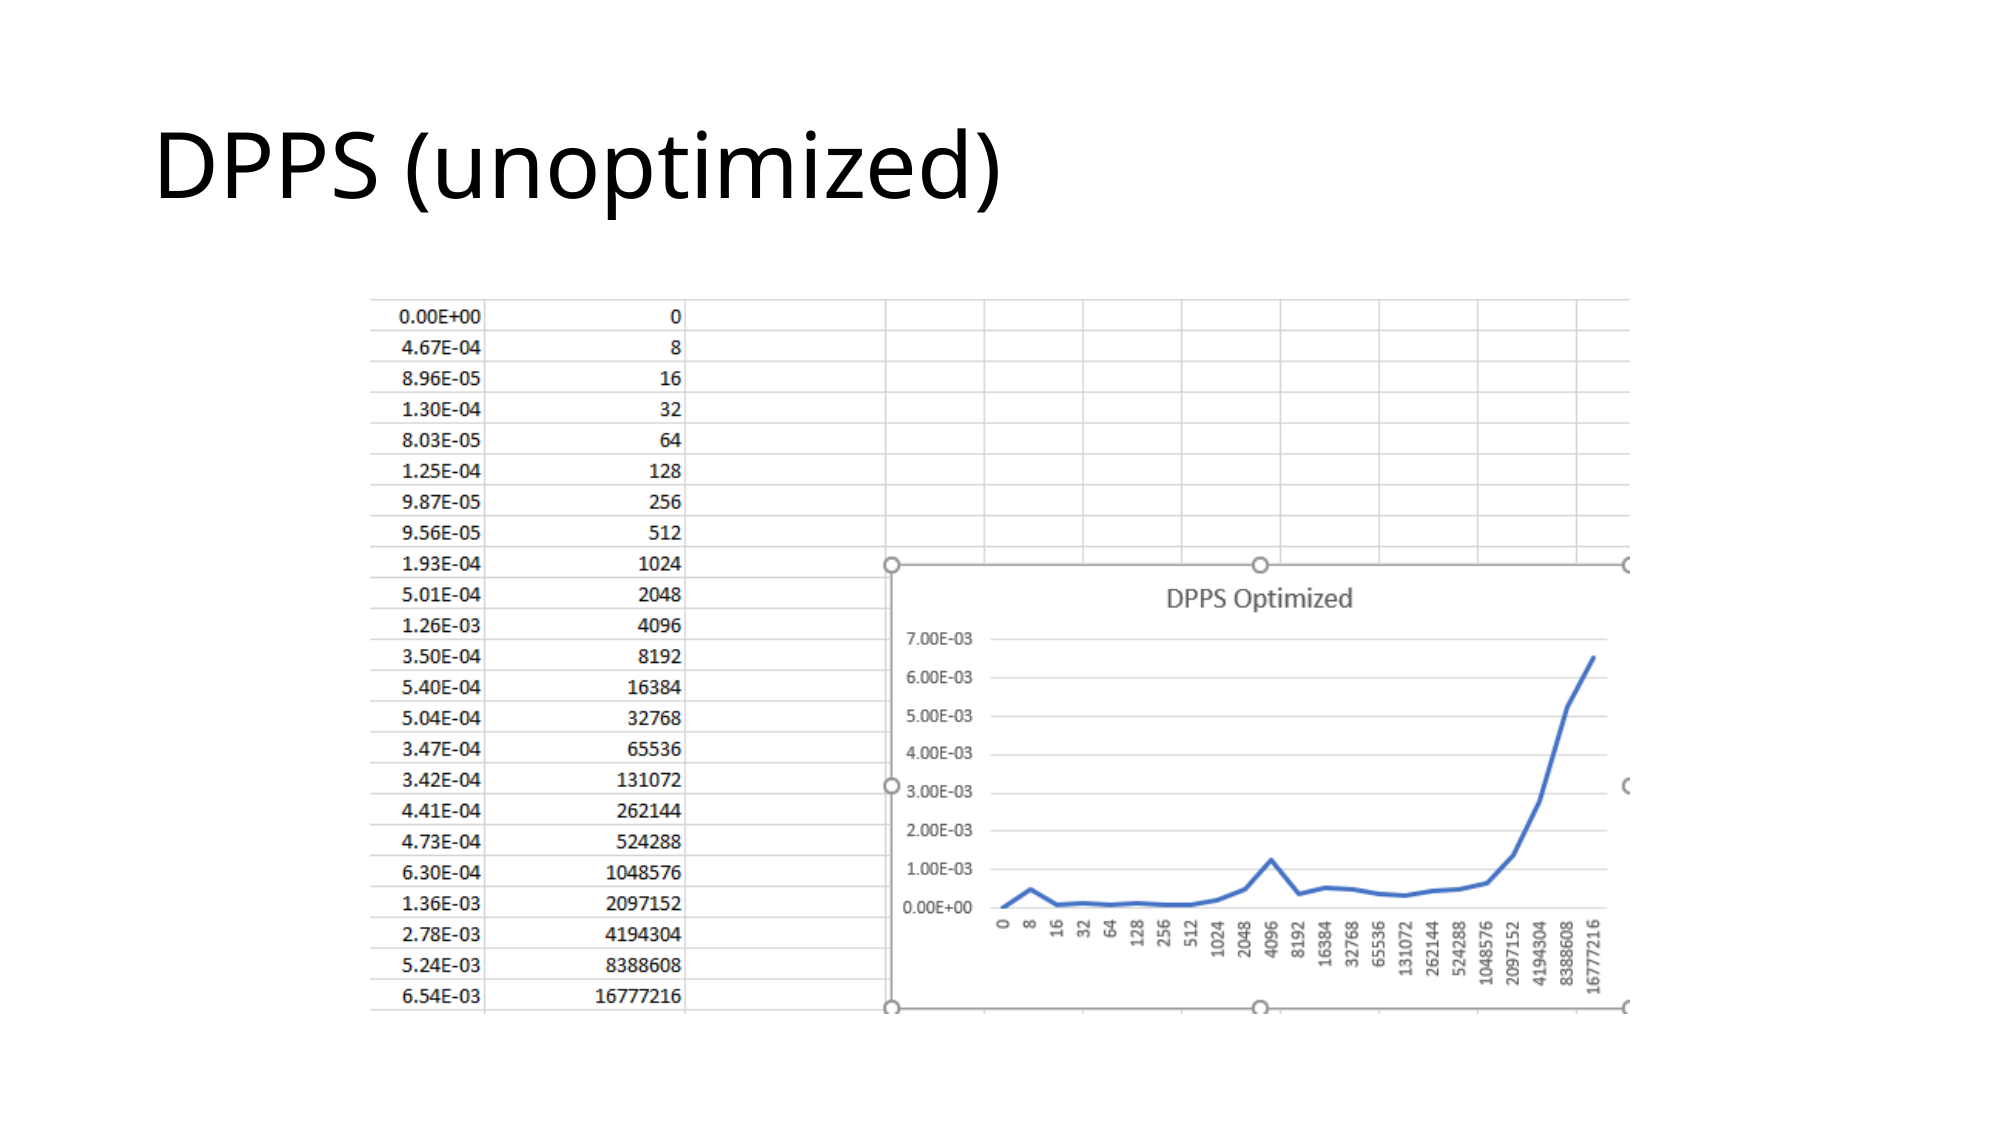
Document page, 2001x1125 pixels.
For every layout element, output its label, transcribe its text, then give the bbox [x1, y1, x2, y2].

title DPPS (unoptimized) [137, 59, 1863, 278]
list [370, 299, 1630, 1014]
